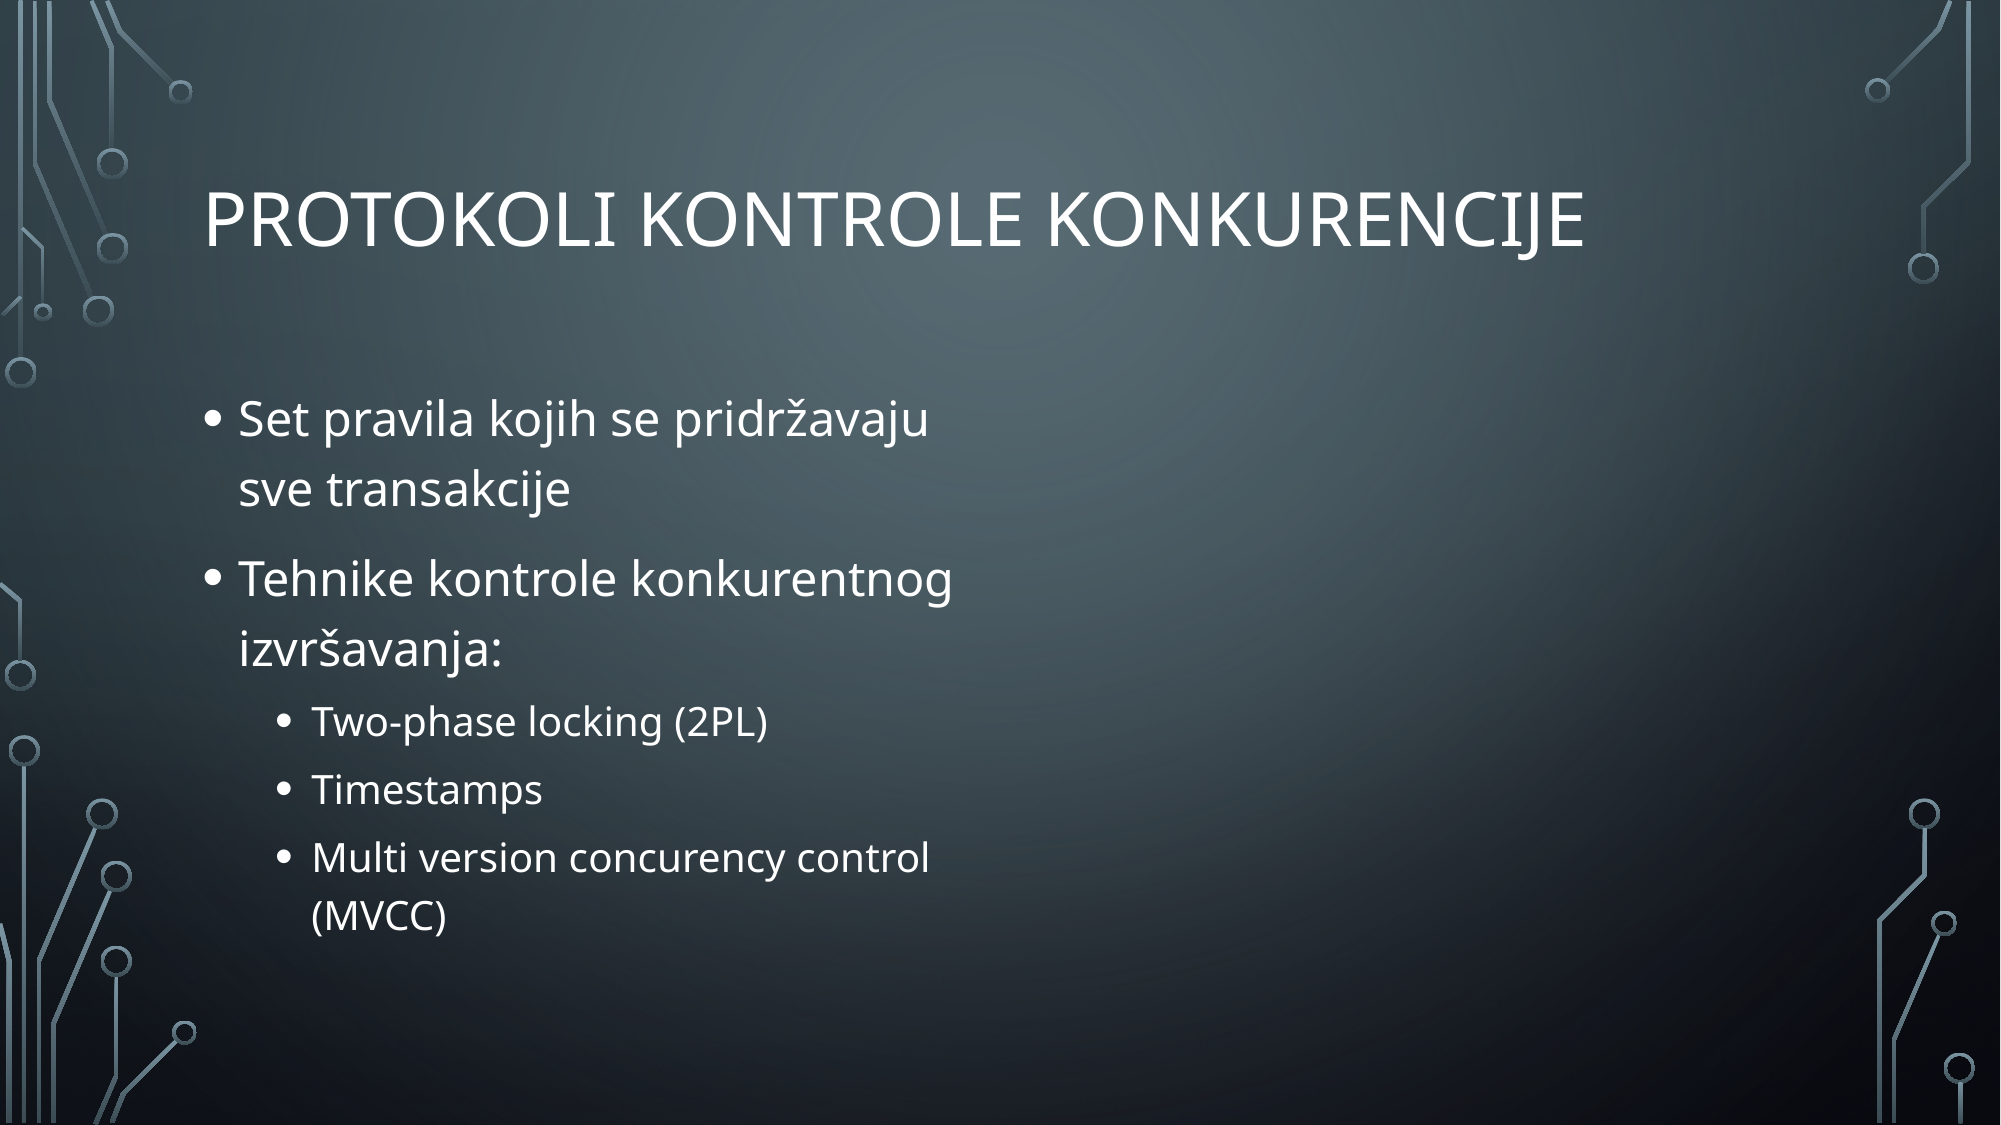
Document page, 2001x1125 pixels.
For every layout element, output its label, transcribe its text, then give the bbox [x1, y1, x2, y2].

title Protokoli kontrole konkurencije [187, 101, 1813, 344]
list Set pravila kojih se pridržavaju sve transakcije Tehnike kontrole konkurentnog izvršavanja: Two-phase locking (2PL) Timestamps Multi version concurency control (MVCC) [187, 369, 988, 950]
